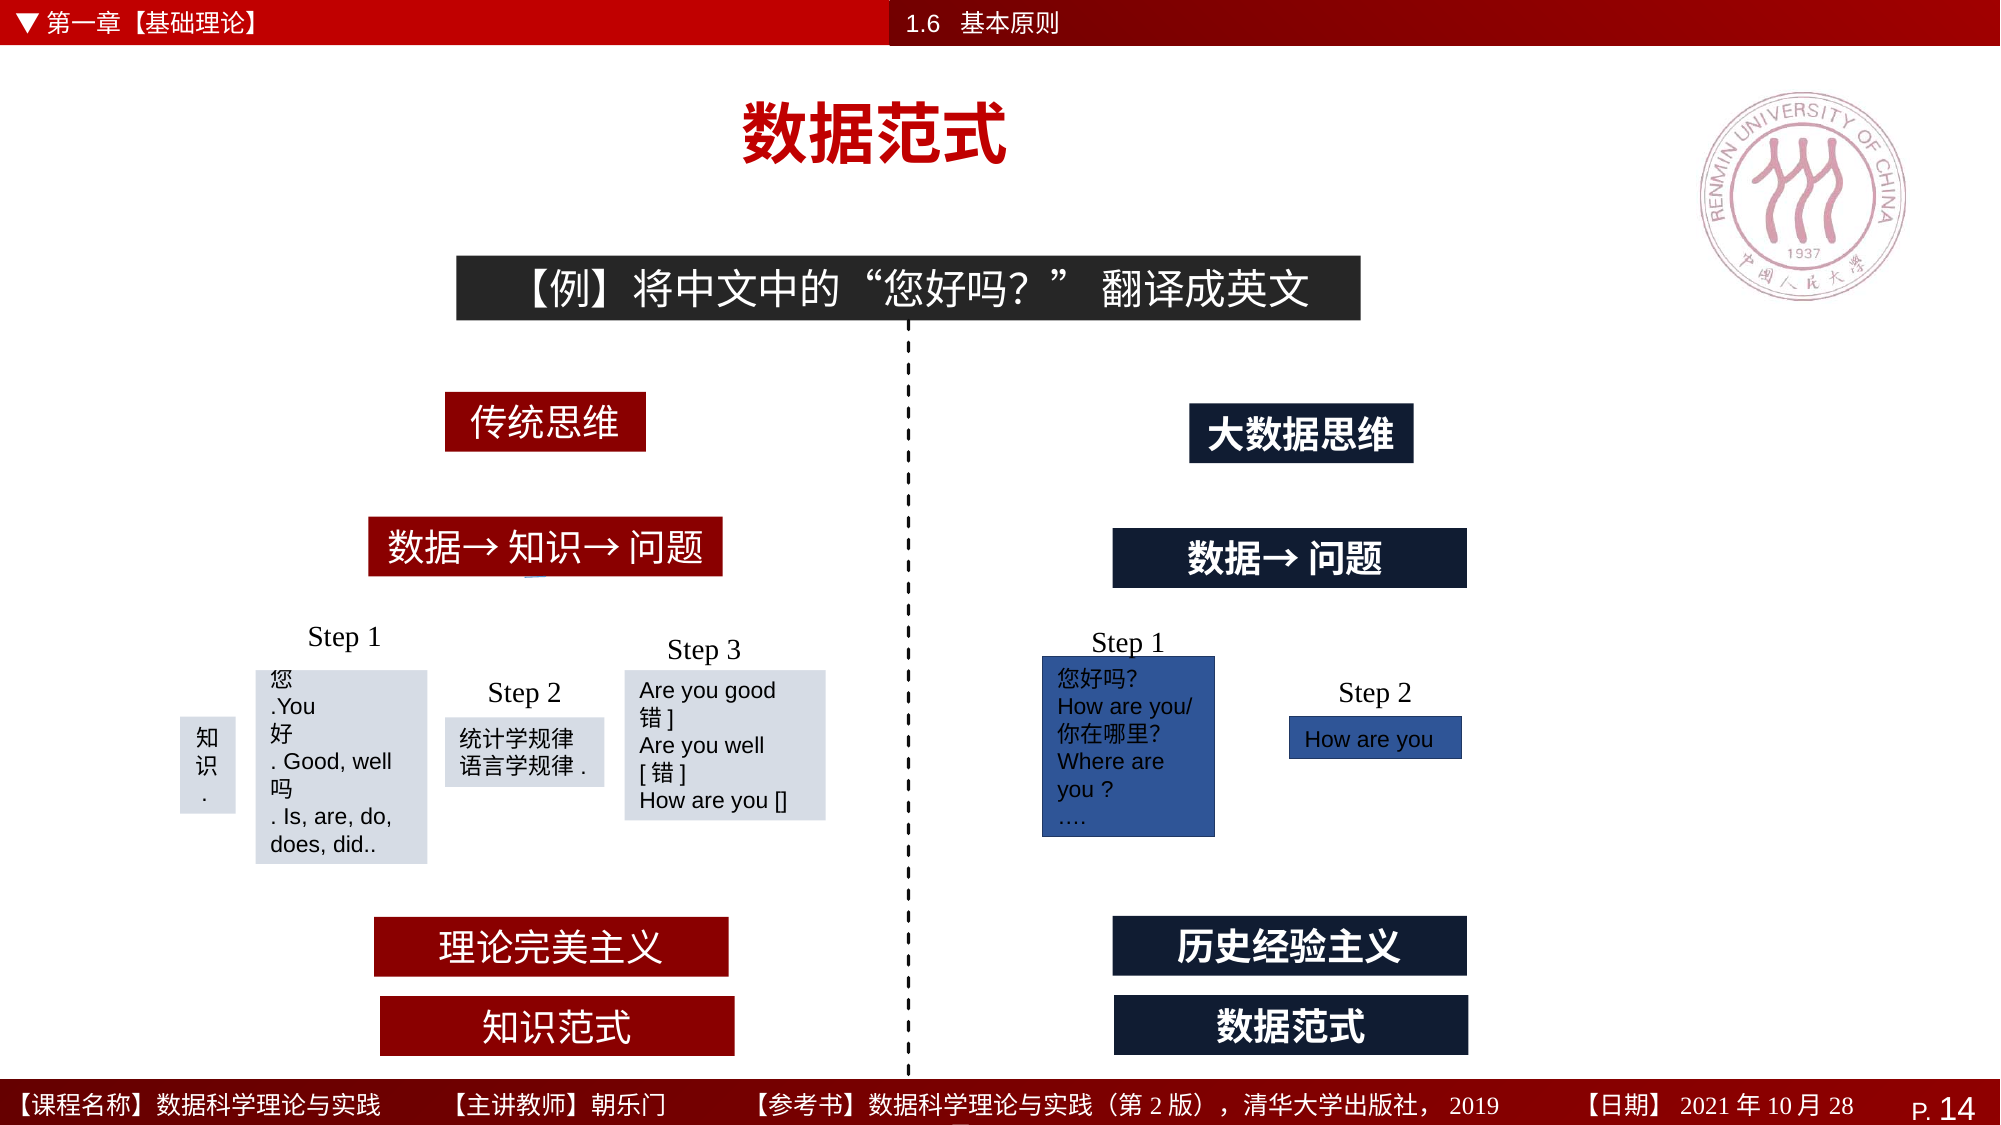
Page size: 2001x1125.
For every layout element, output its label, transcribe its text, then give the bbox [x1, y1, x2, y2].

text_box 传统思维 [445, 391, 646, 452]
picture [1696, 89, 1910, 304]
text_box 数据→ 知识→ 问题 [368, 516, 723, 577]
text_box 数据→ 问题 [1112, 528, 1467, 588]
text_box Are you good 错] Are you well[错] How are you [] [624, 671, 826, 821]
text_box [988, 623, 1591, 684]
text_box 理论完美主义 [374, 916, 729, 977]
list 1.6 基本原则 则 [890, 0, 1249, 43]
text_box Step 3 [652, 623, 757, 673]
text_box How are you [1289, 716, 1462, 759]
text_box Step 2 [472, 666, 577, 716]
text_box 您 .You 好 . Good, well 吗 . Is, are, do, does, did.. [255, 671, 428, 864]
text_box 知识范式 [380, 996, 735, 1056]
text_box 您好吗？ How are you/ 你在哪里？ Where are you ? …. [1042, 684, 1215, 837]
text_box 历史经验主义 [1112, 915, 1467, 976]
text_box 统计学规律 语言学规律. [445, 717, 605, 787]
list ▼第一章【基础理论】 [0, 0, 725, 43]
text_box 数据范式 [1114, 995, 1469, 1055]
text_box [238, 609, 841, 671]
text_box 知识. [180, 716, 236, 814]
title 数据范式 [64, 64, 1686, 200]
text_box 大数据思维 [1189, 403, 1414, 464]
text_box Step 2 [1323, 666, 1428, 716]
text_box Step 1 [1076, 616, 1181, 666]
text_box Step 1 [292, 609, 397, 660]
text_box 【例】将中文中的“您好吗？” 翻译成英文 [456, 255, 1361, 321]
